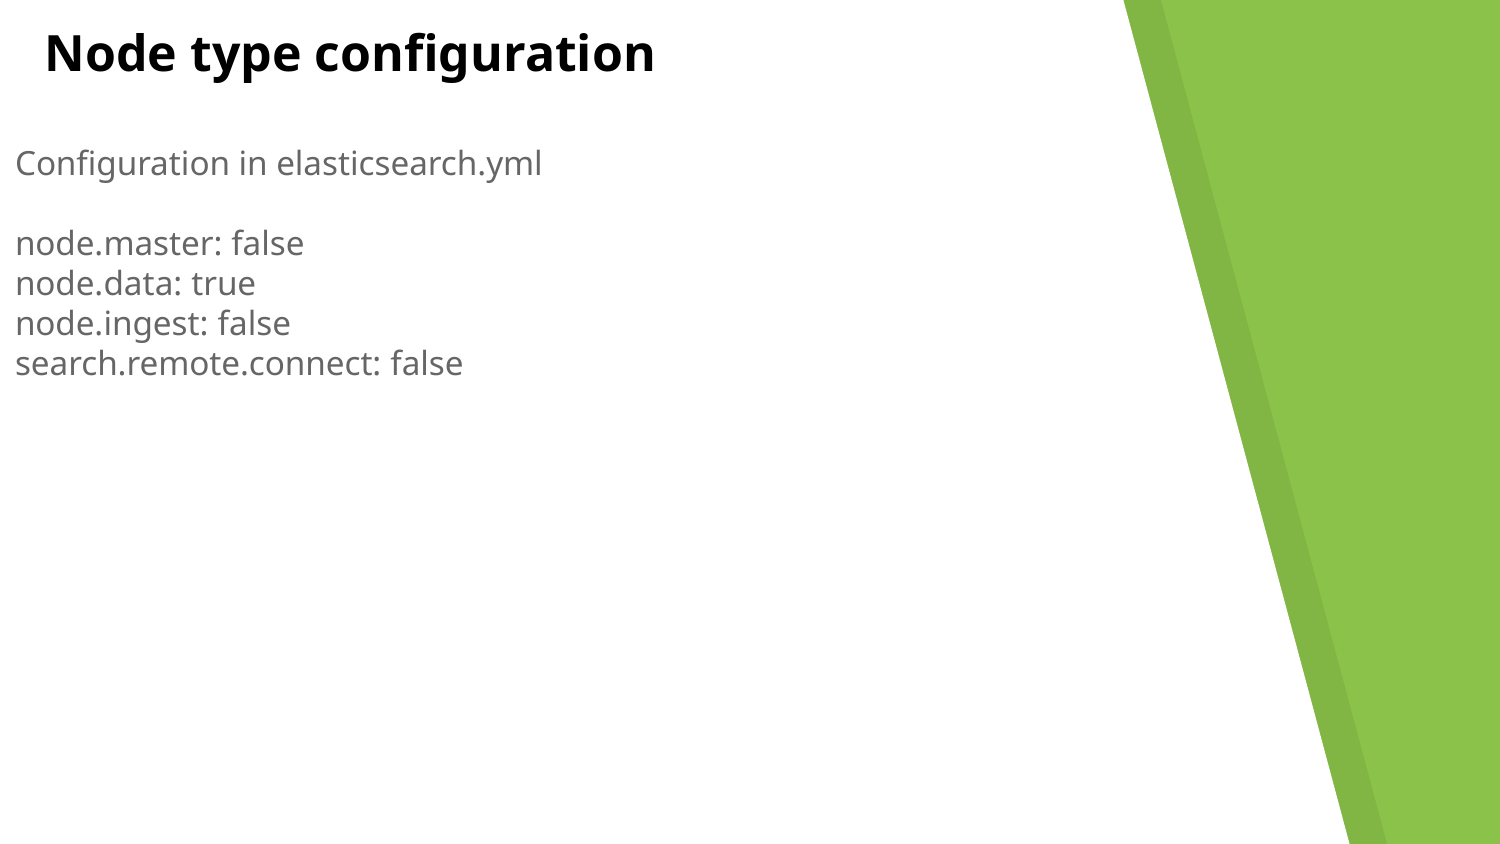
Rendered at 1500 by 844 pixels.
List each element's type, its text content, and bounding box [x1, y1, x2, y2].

list Configuration in elasticsearch.yml node.master: false node.data: true node.ingest: false search.remote.connect: false [0, 87, 1219, 844]
title Node type configuration [29, 16, 903, 87]
